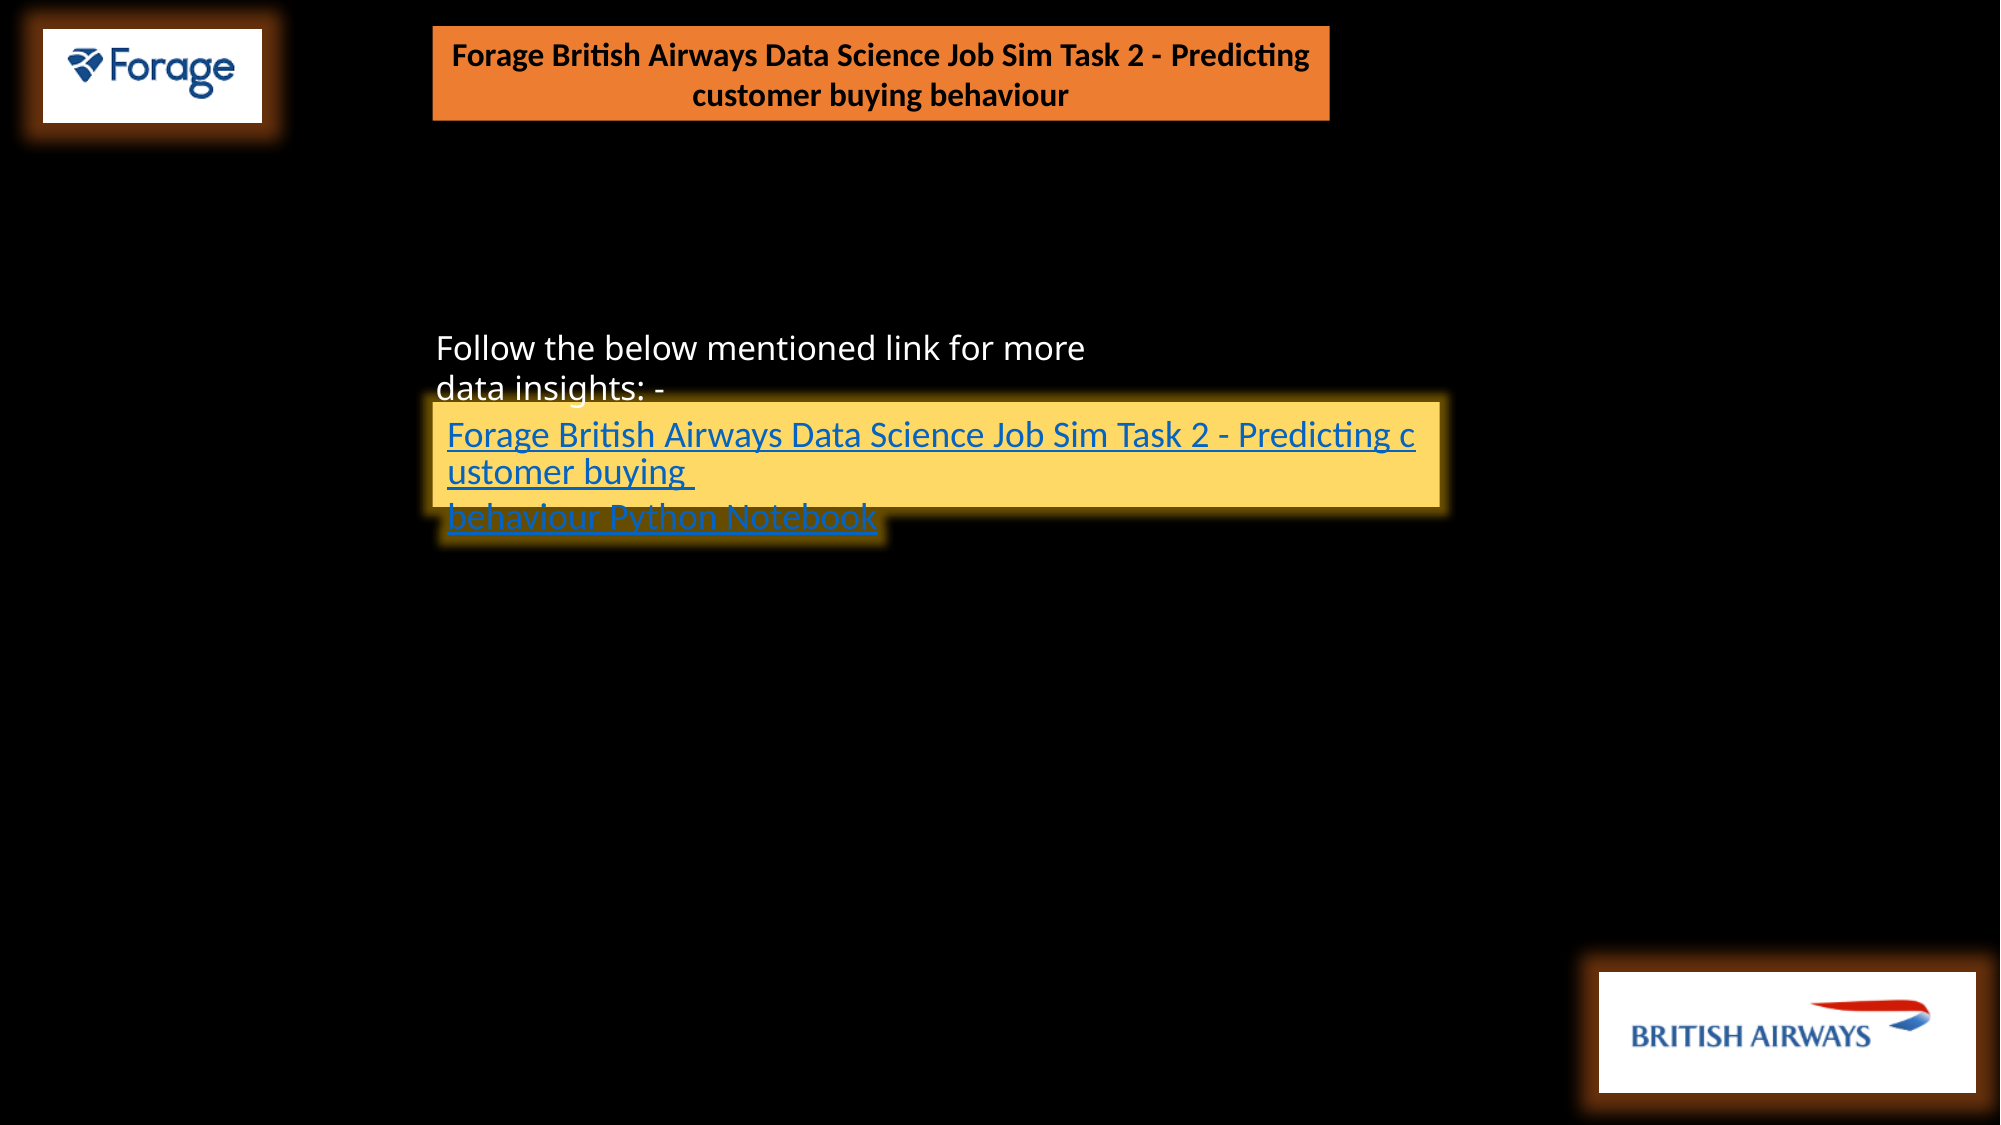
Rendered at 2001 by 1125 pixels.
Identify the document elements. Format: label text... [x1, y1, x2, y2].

text_box Follow the below mentioned link for more data insights: - [420, 319, 1103, 415]
text_box Forage British Airways Data Science Job Sim Task 2 - Predicting customer buying behaviour [432, 26, 1330, 121]
text_box Forage British Airways Data Science Job Sim Task 2 - Predicting customer buying behaviour Python Notebook [432, 402, 1440, 507]
picture [1599, 972, 1976, 1093]
picture [42, 29, 262, 123]
